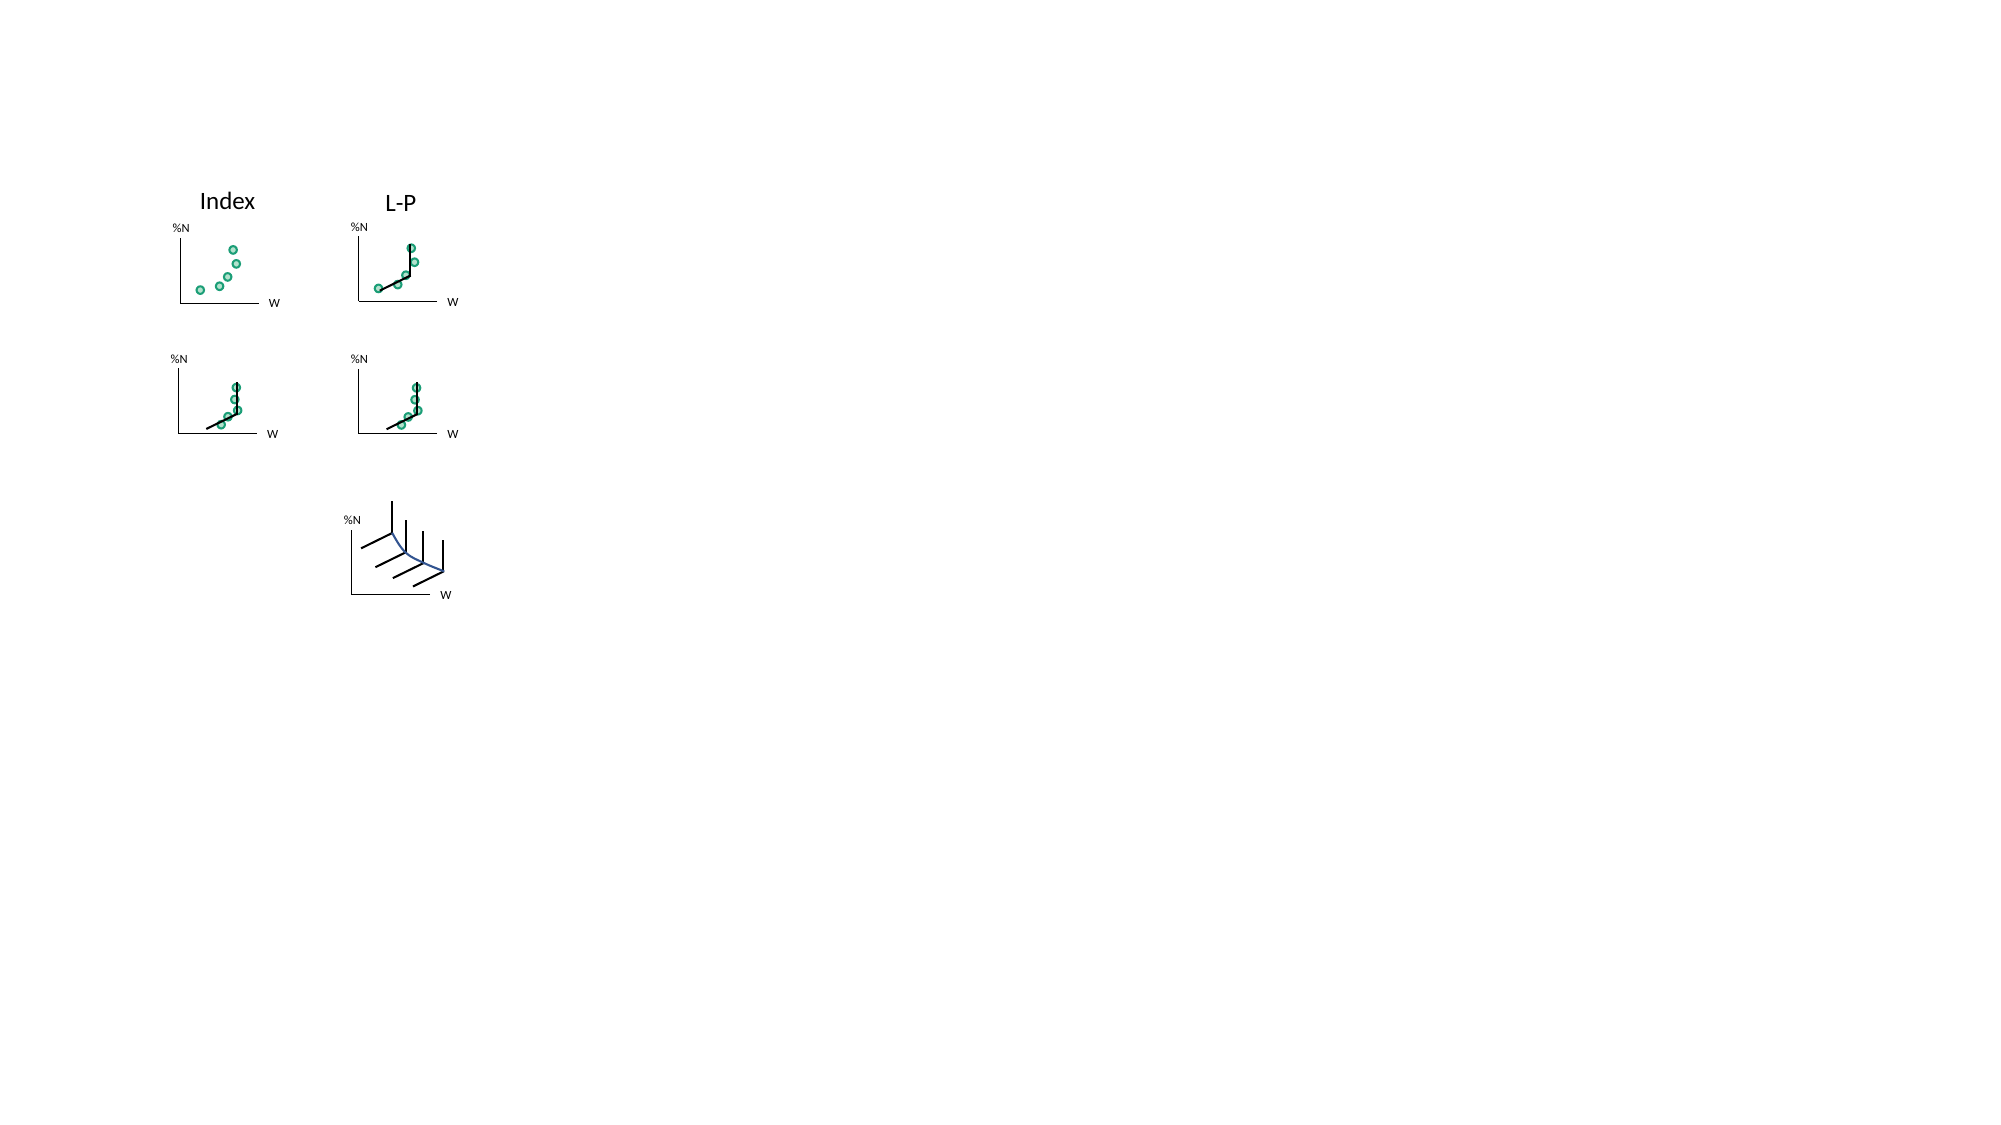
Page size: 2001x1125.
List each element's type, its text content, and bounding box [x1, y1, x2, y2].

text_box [326, 504, 459, 611]
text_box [153, 343, 286, 449]
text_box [392, 531, 424, 579]
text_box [412, 539, 444, 587]
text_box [333, 343, 466, 450]
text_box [361, 501, 393, 549]
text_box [375, 520, 407, 568]
text_box Index [160, 177, 296, 222]
text_box L-P [333, 178, 469, 224]
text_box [155, 212, 288, 319]
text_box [333, 211, 466, 317]
